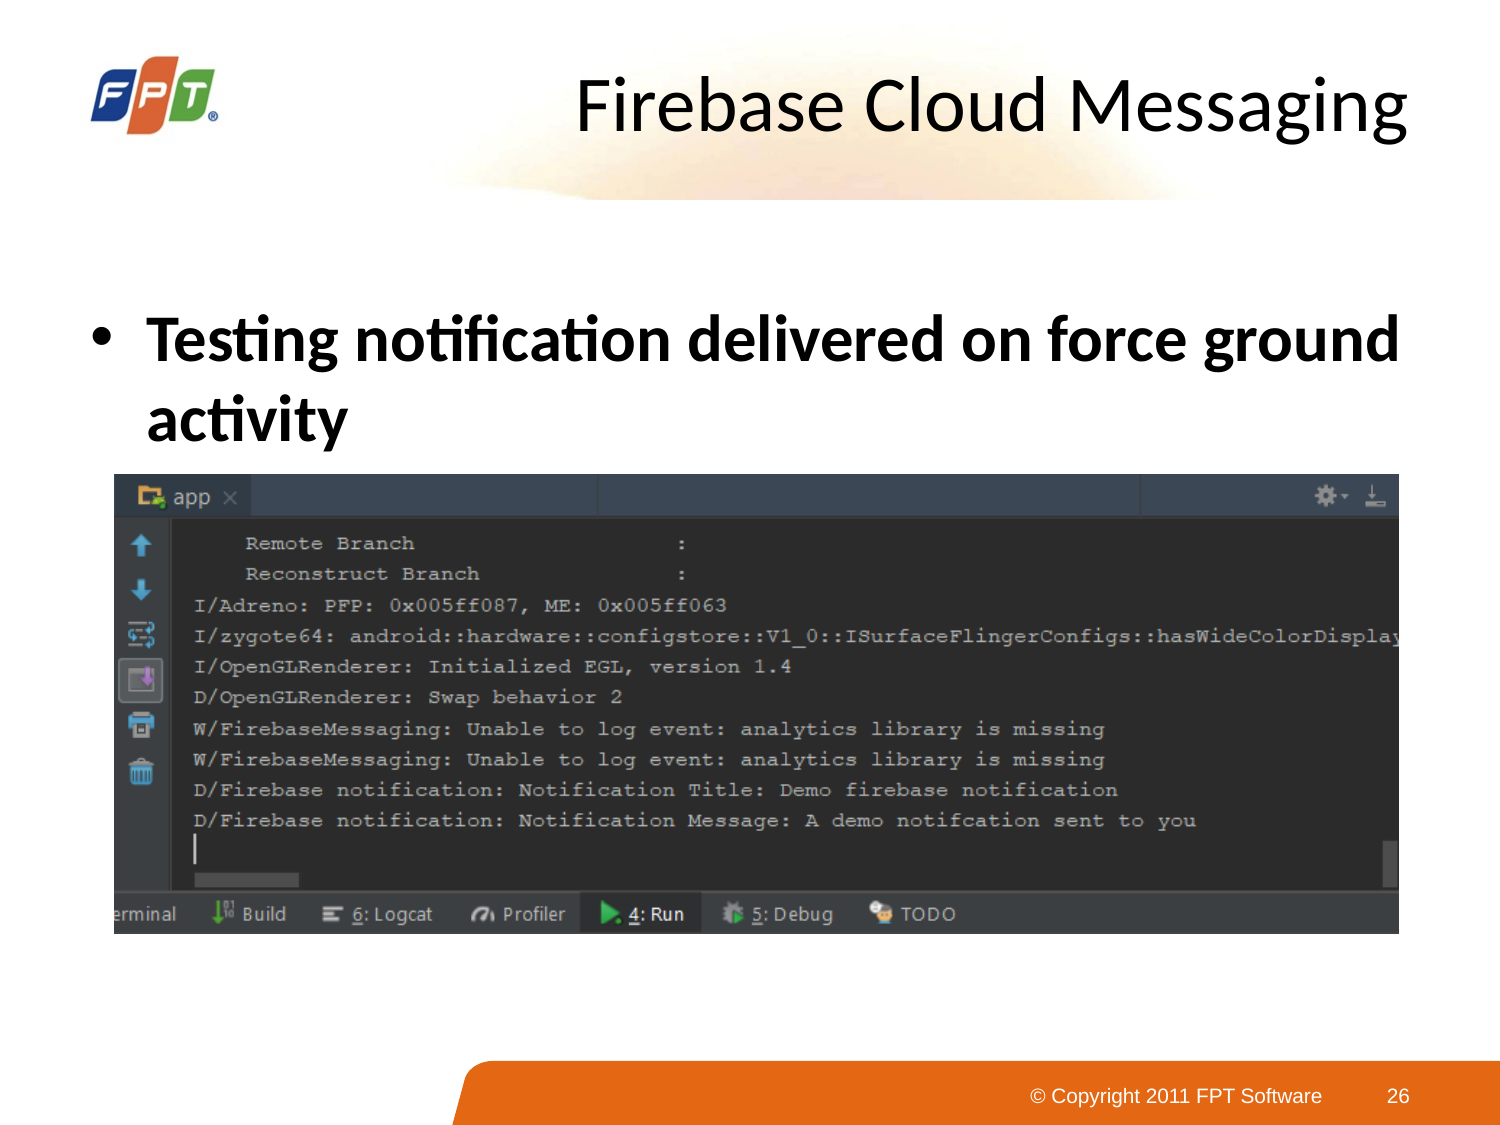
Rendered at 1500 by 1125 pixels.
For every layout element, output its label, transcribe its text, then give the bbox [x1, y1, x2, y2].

list Testing notification delivered on force ground activity [74, 287, 1438, 1006]
title Firebase Cloud Messaging [74, 44, 1426, 233]
picture [114, 474, 1399, 934]
picture [0, 0, 1500, 200]
picture [0, 1050, 1500, 1125]
